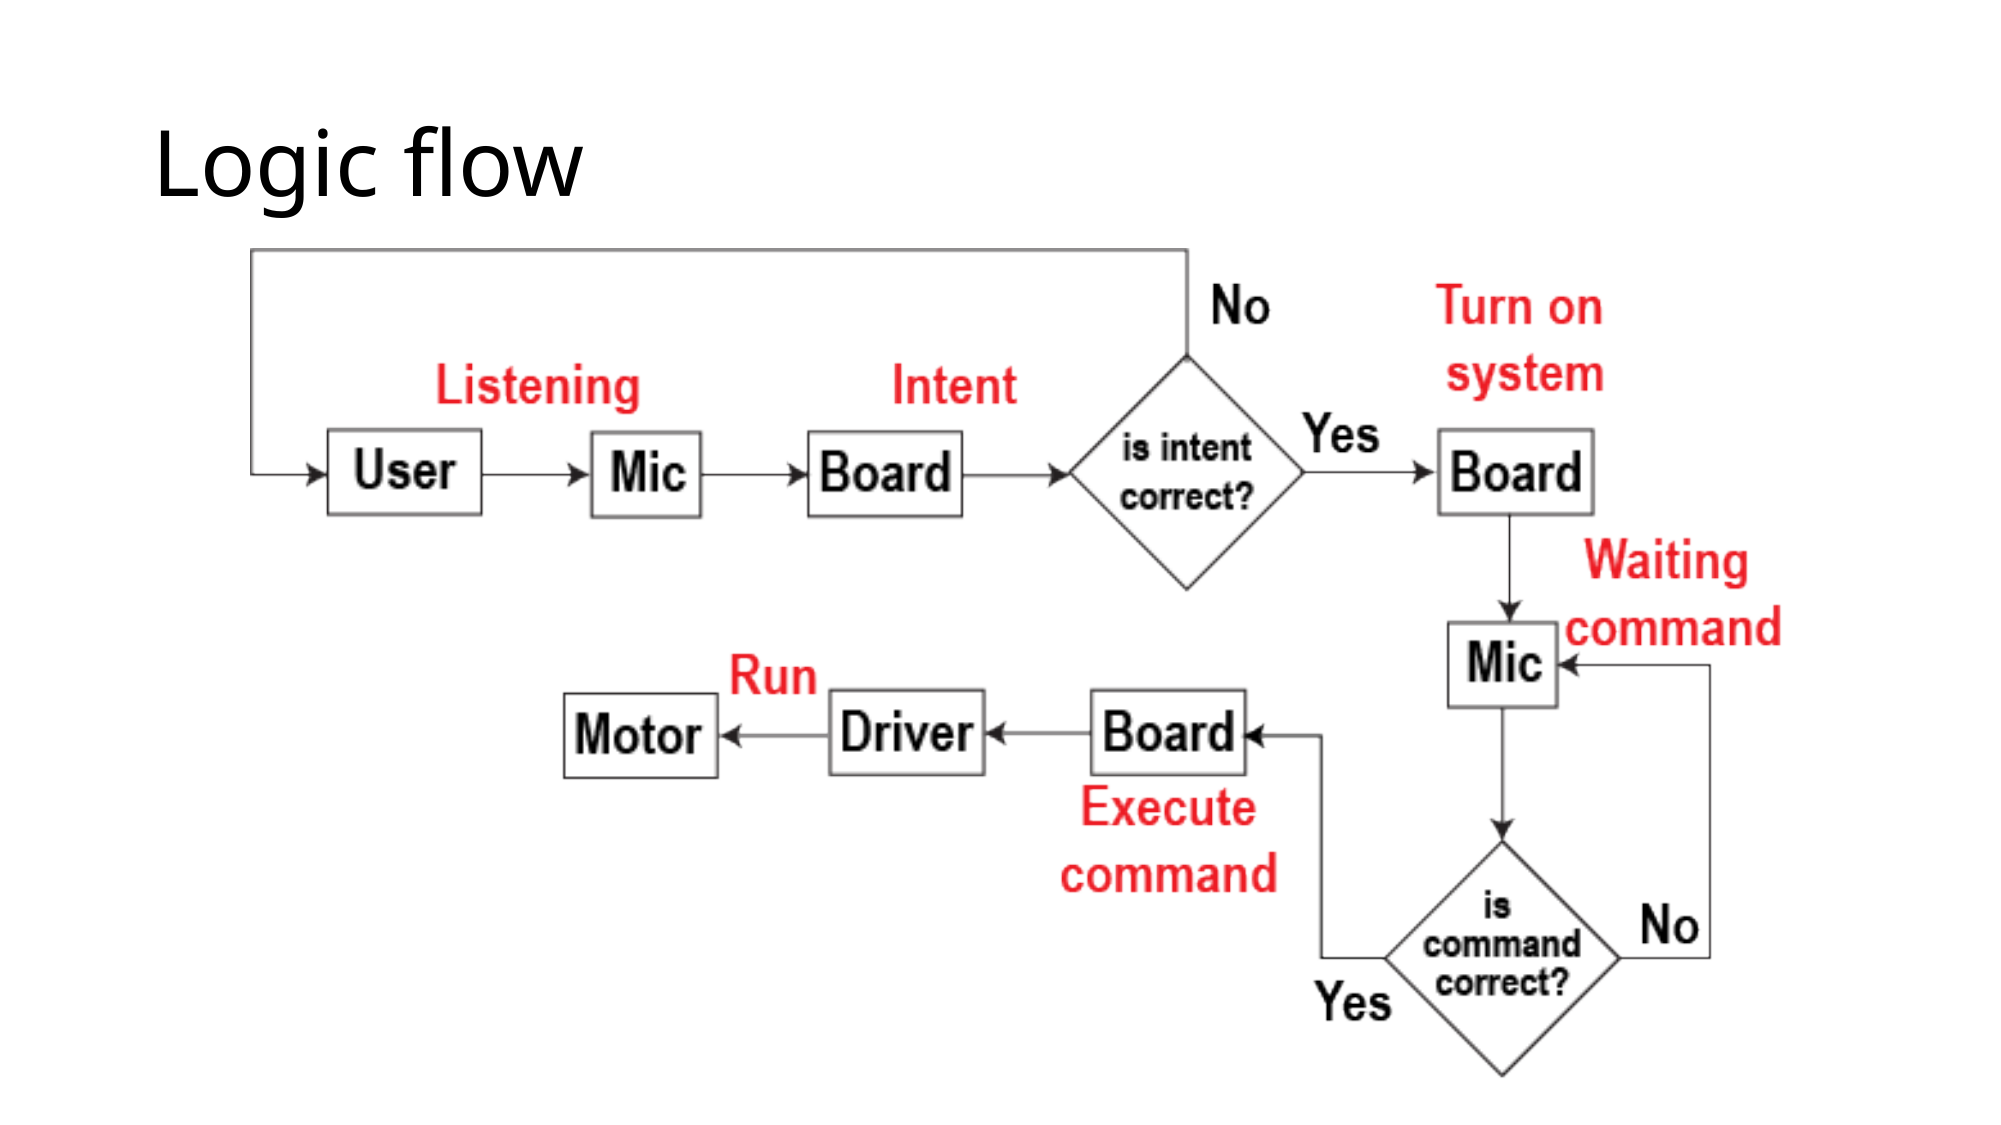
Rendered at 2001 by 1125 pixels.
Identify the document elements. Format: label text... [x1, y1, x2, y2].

picture [250, 248, 1784, 1081]
text_box Logic flow [137, 109, 1863, 328]
